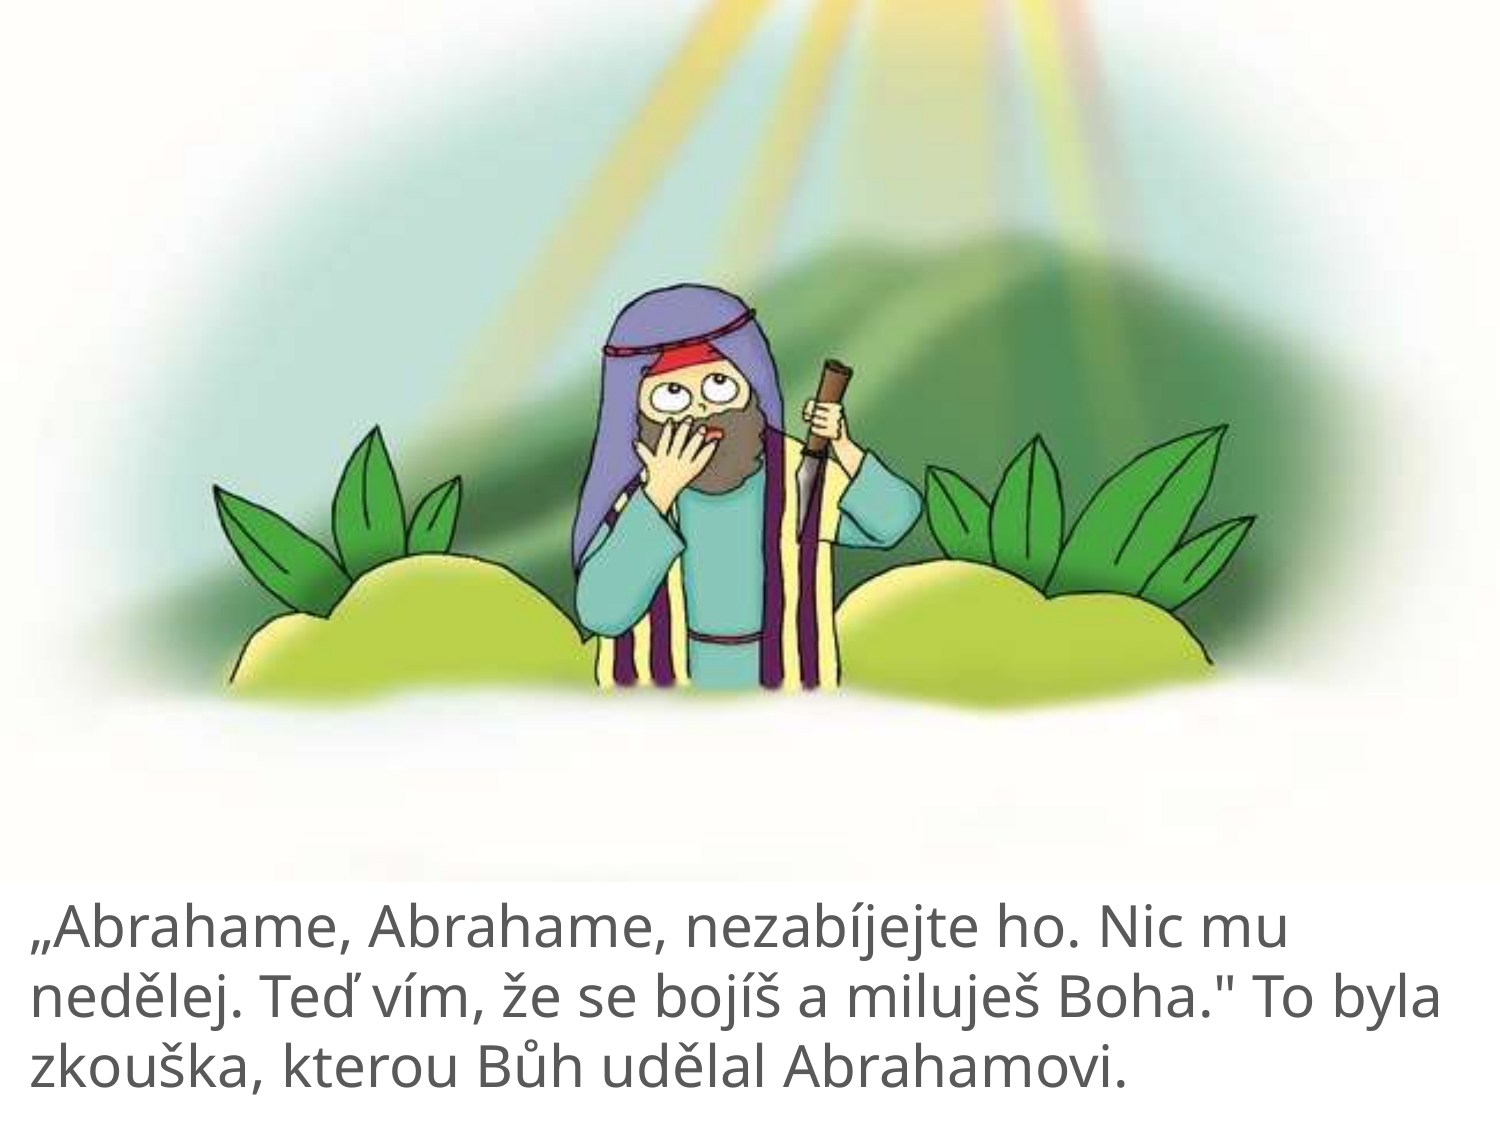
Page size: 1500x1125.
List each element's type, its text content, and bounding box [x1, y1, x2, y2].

picture [0, 0, 1500, 882]
text_box „Abrahame, Abrahame, nezabíjejte ho. Nic mu nedělej. Teď vím, že se bojíš a miluješ Boha." To byla zkouška, kterou Bůh udělal Abrahamovi. [14, 889, 1500, 1107]
